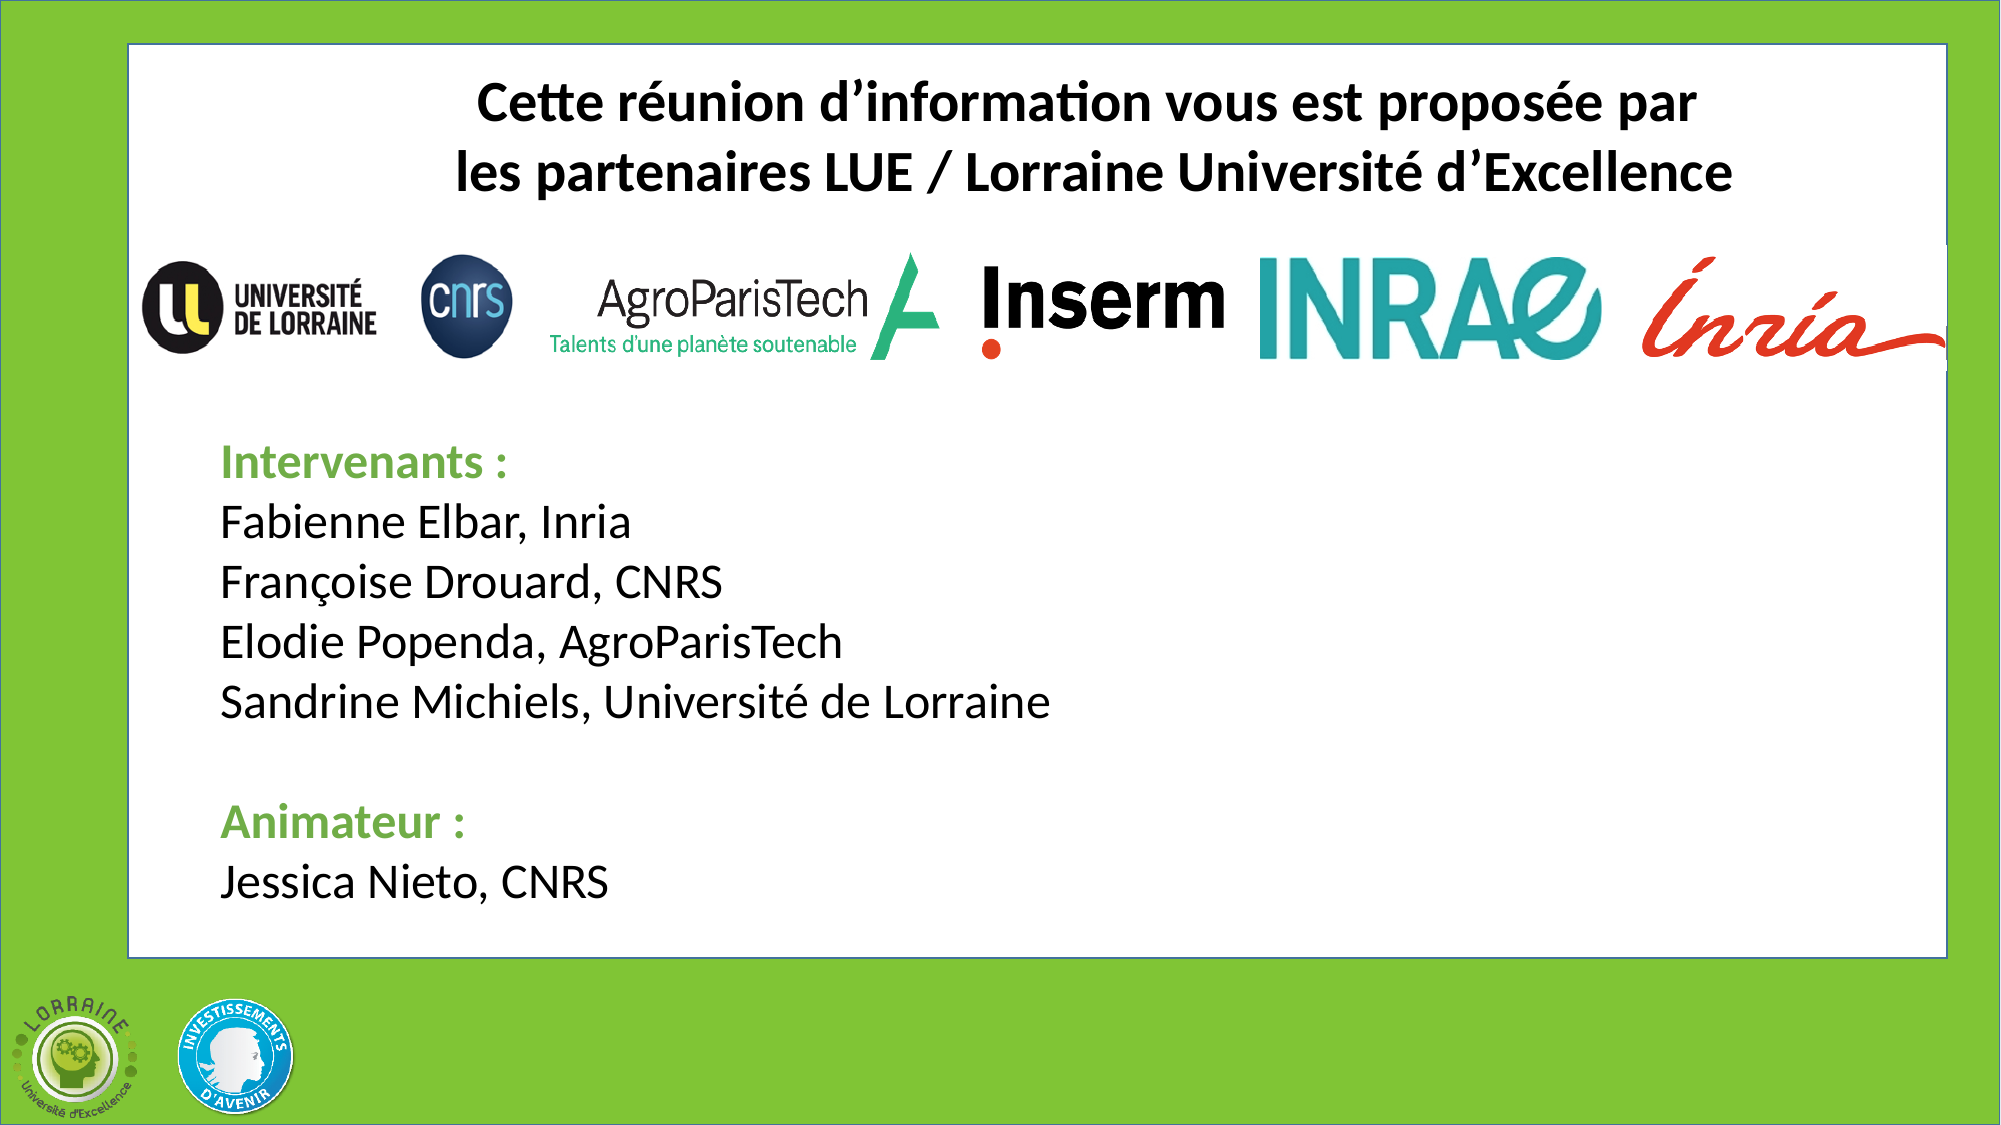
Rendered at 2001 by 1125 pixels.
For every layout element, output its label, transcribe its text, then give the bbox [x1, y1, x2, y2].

text_box [127, 43, 1948, 959]
picture [137, 245, 1947, 371]
picture [175, 996, 297, 1118]
text_box Intervenants : Fabienne Elbar, Inria Françoise Drouard, CNRS Elodie Popenda, AgroParisTech Sandrine Michiels, Université de Lorraine Animateur : Jessica Nieto, CNRS [205, 420, 1878, 916]
text_box Cette réunion d’information vous est proposée par les partenaires LUE / Lorraine Université d’Excellence [279, 55, 1910, 211]
picture [12, 996, 137, 1118]
